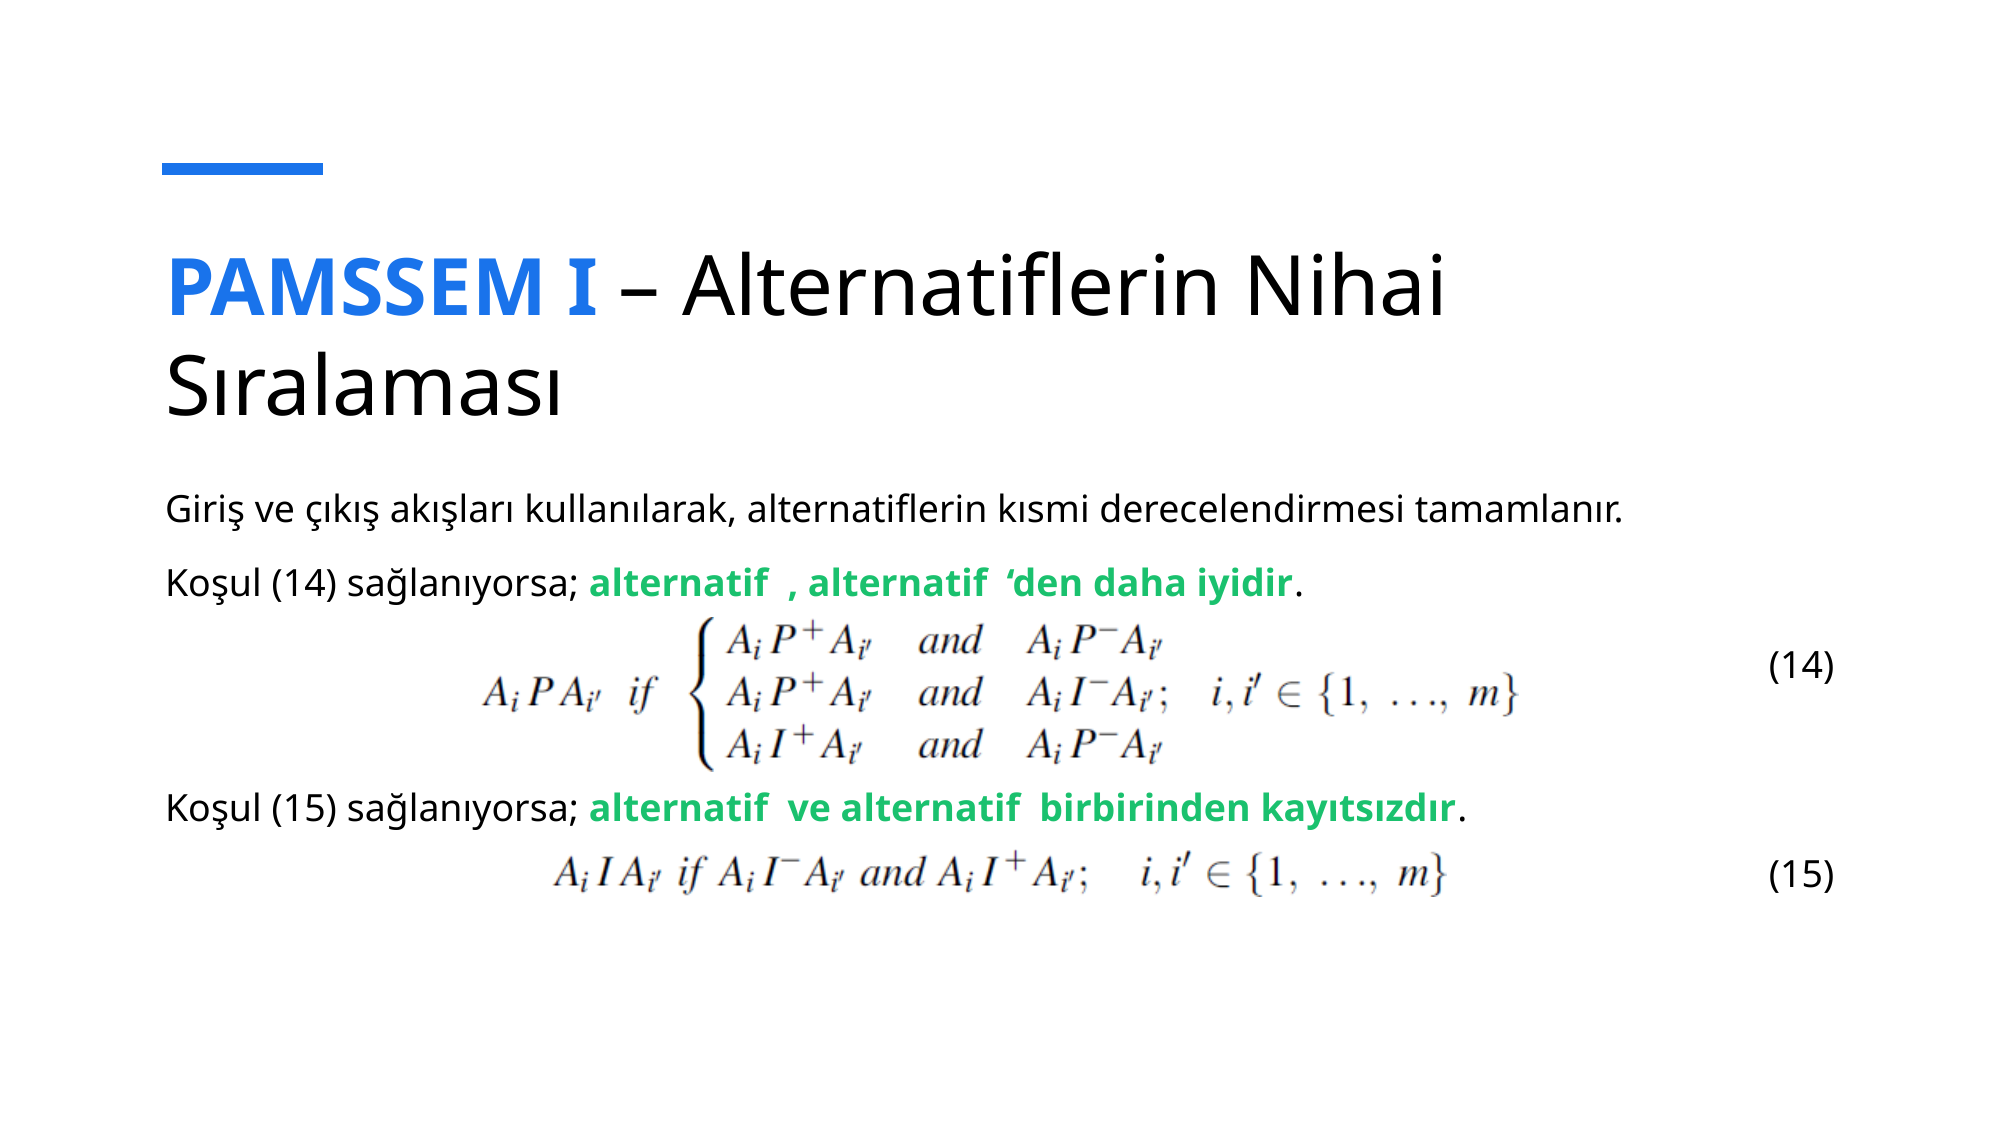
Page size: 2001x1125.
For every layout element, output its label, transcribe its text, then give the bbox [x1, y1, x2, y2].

text_box (14) [1754, 633, 1850, 694]
title PAMSSEM I – Alternatiflerin Nihai Sıralaması [150, 224, 1850, 441]
text_box (15) [1754, 842, 1850, 903]
picture [552, 849, 1447, 897]
picture [481, 617, 1519, 772]
